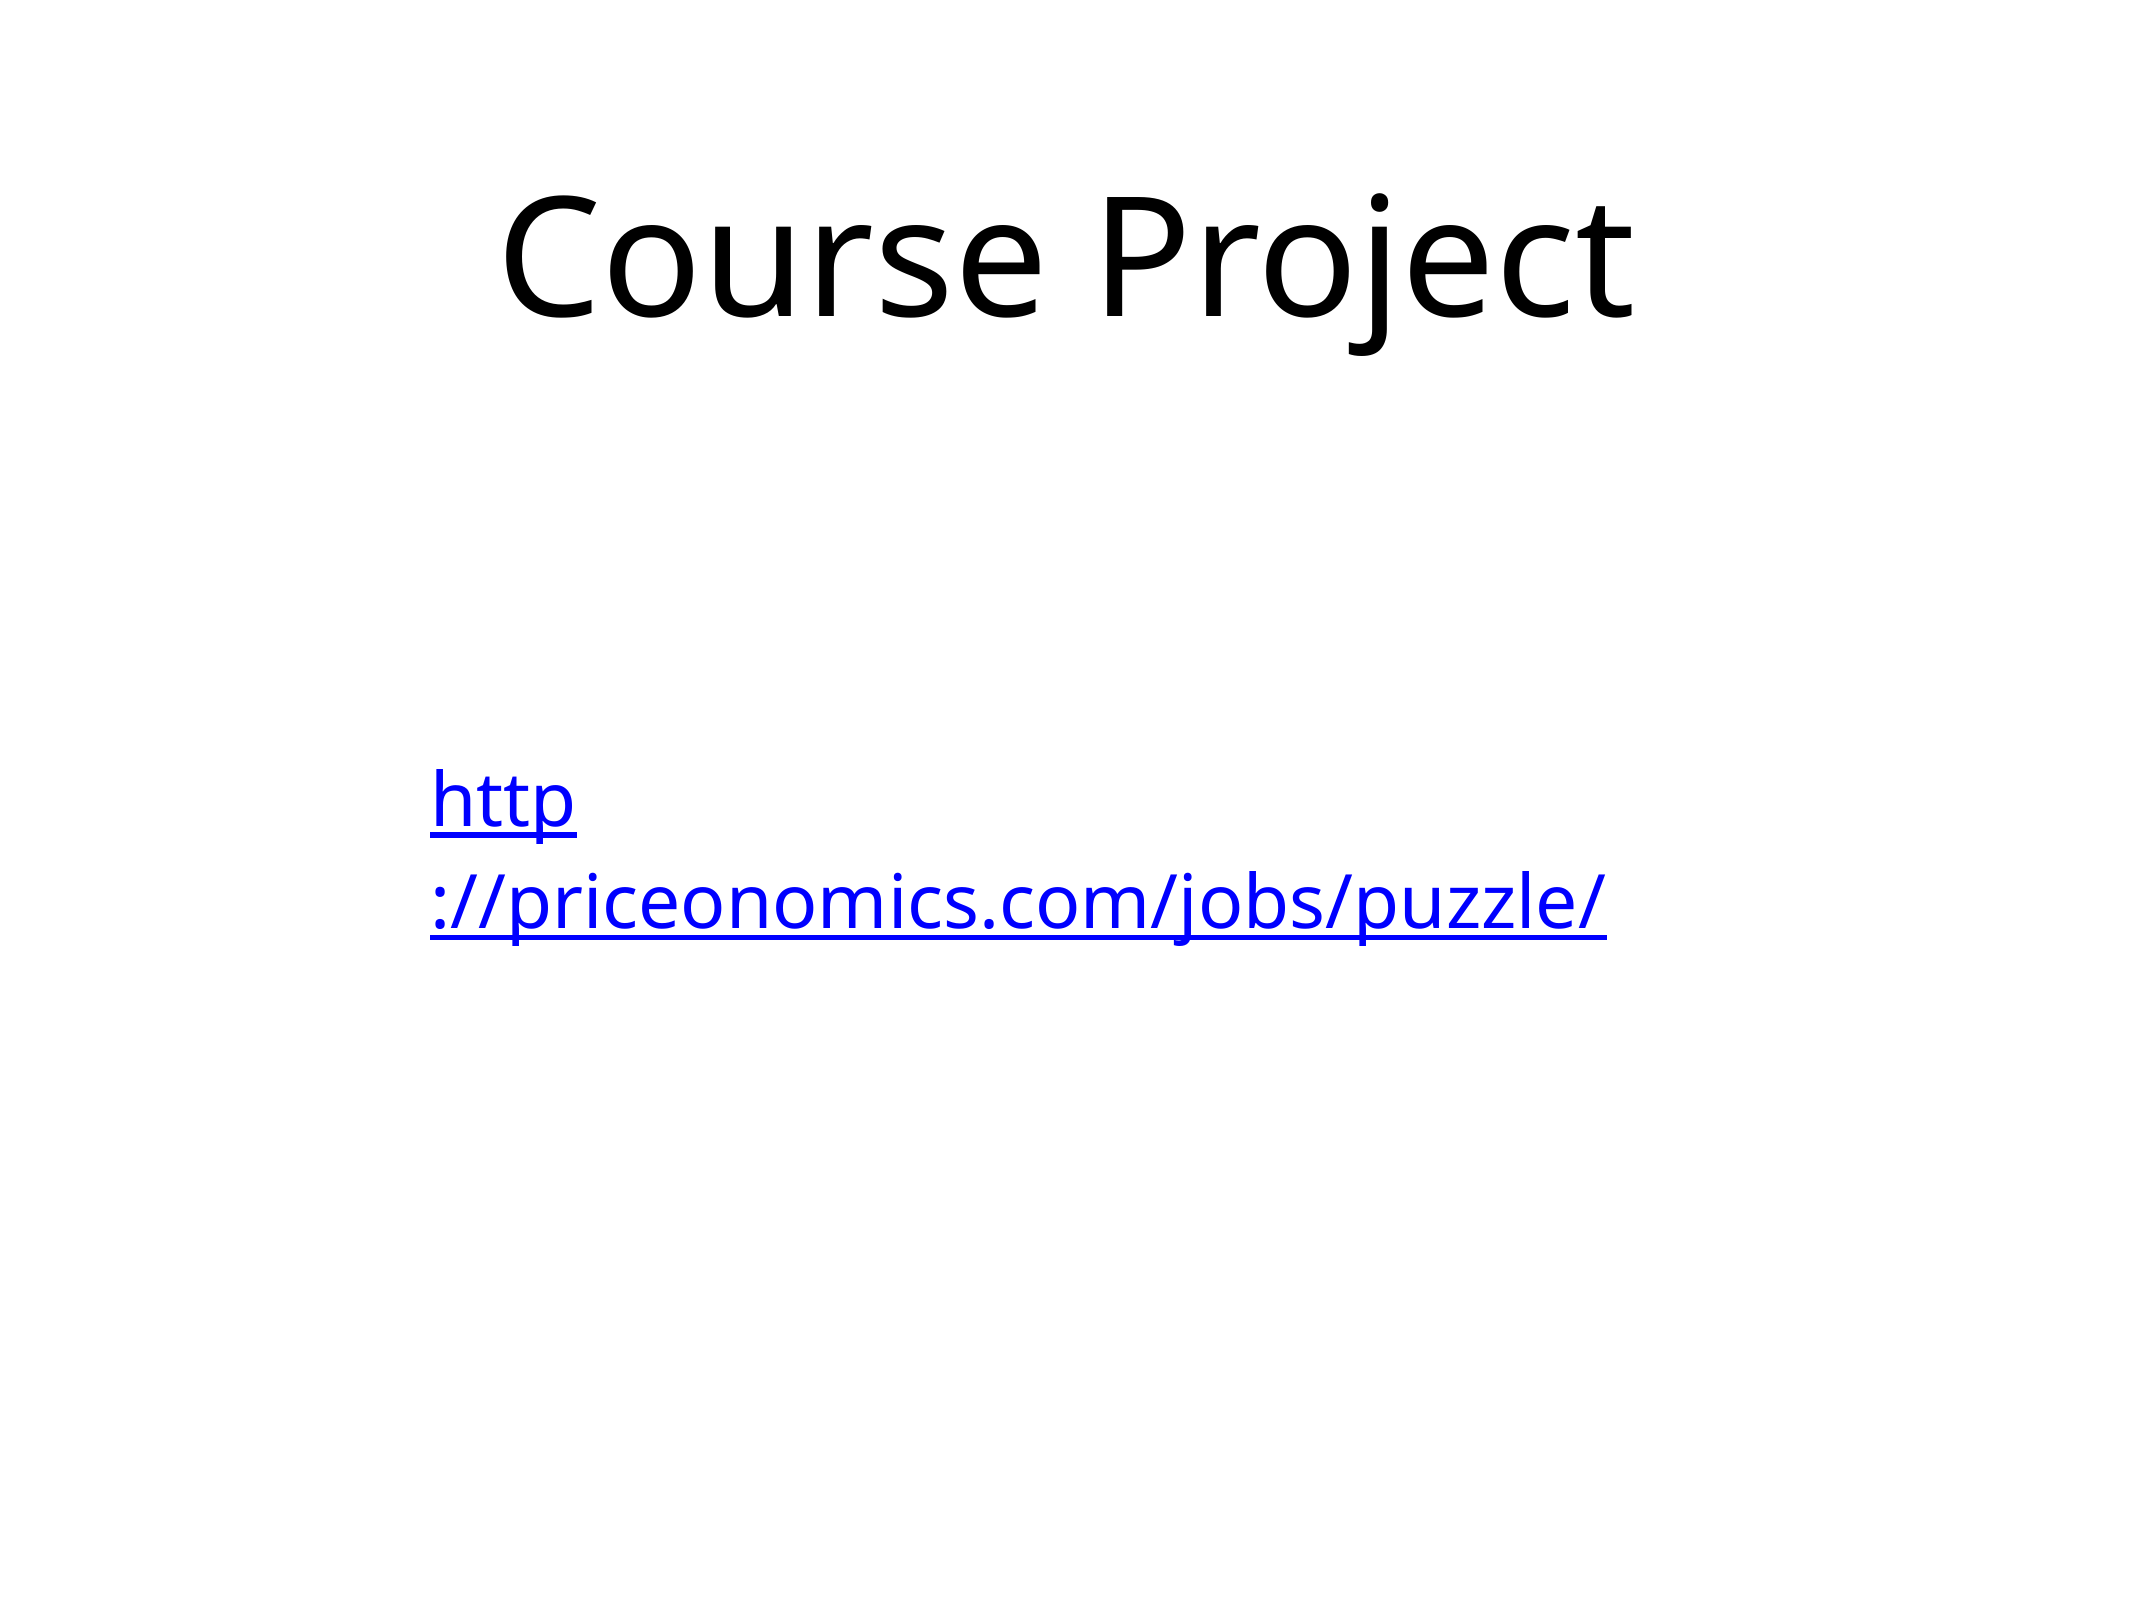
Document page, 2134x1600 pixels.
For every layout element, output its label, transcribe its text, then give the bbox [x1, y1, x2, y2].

list http://priceonomics.com/jobs/puzzle/ [429, 426, 1690, 1459]
title Course Project [155, 72, 1978, 428]
